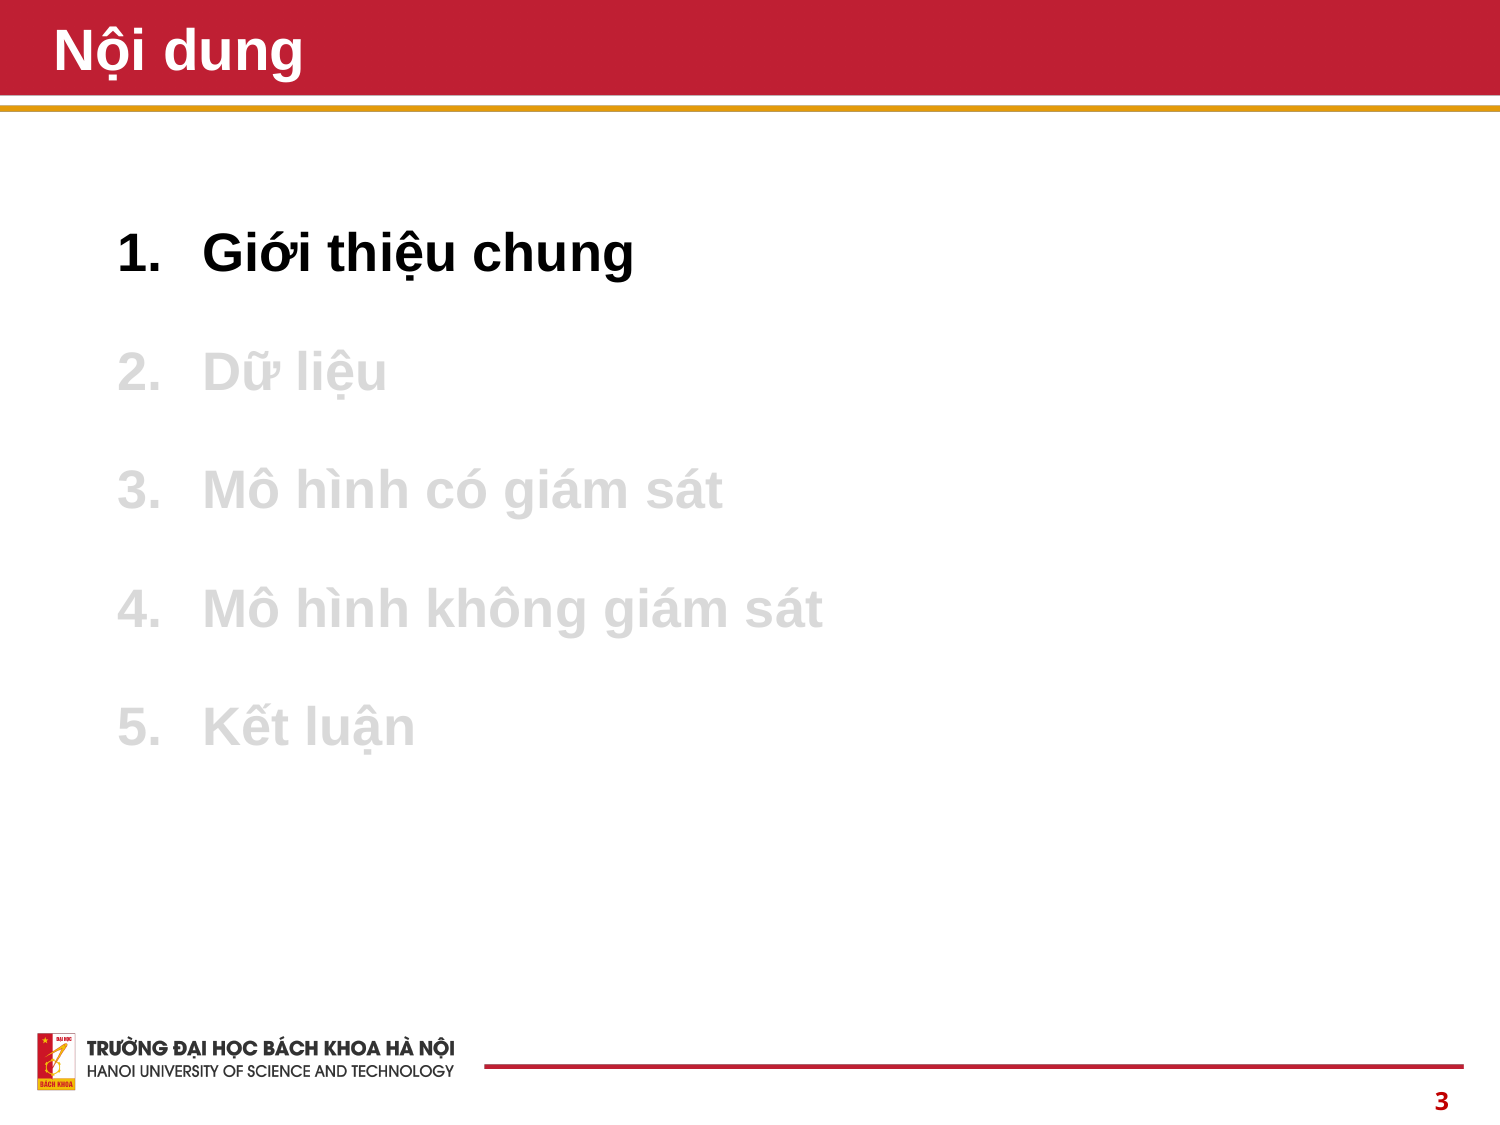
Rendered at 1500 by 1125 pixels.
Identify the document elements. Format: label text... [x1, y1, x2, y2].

slide_number 3 [1126, 1078, 1464, 1125]
title Nội dung [38, 12, 1462, 87]
text_box Giới thiệu chung Dữ liệu Mô hình có giám sát Mô hình không giám sát Kết luận [103, 177, 1397, 892]
picture [0, 0, 1500, 1125]
